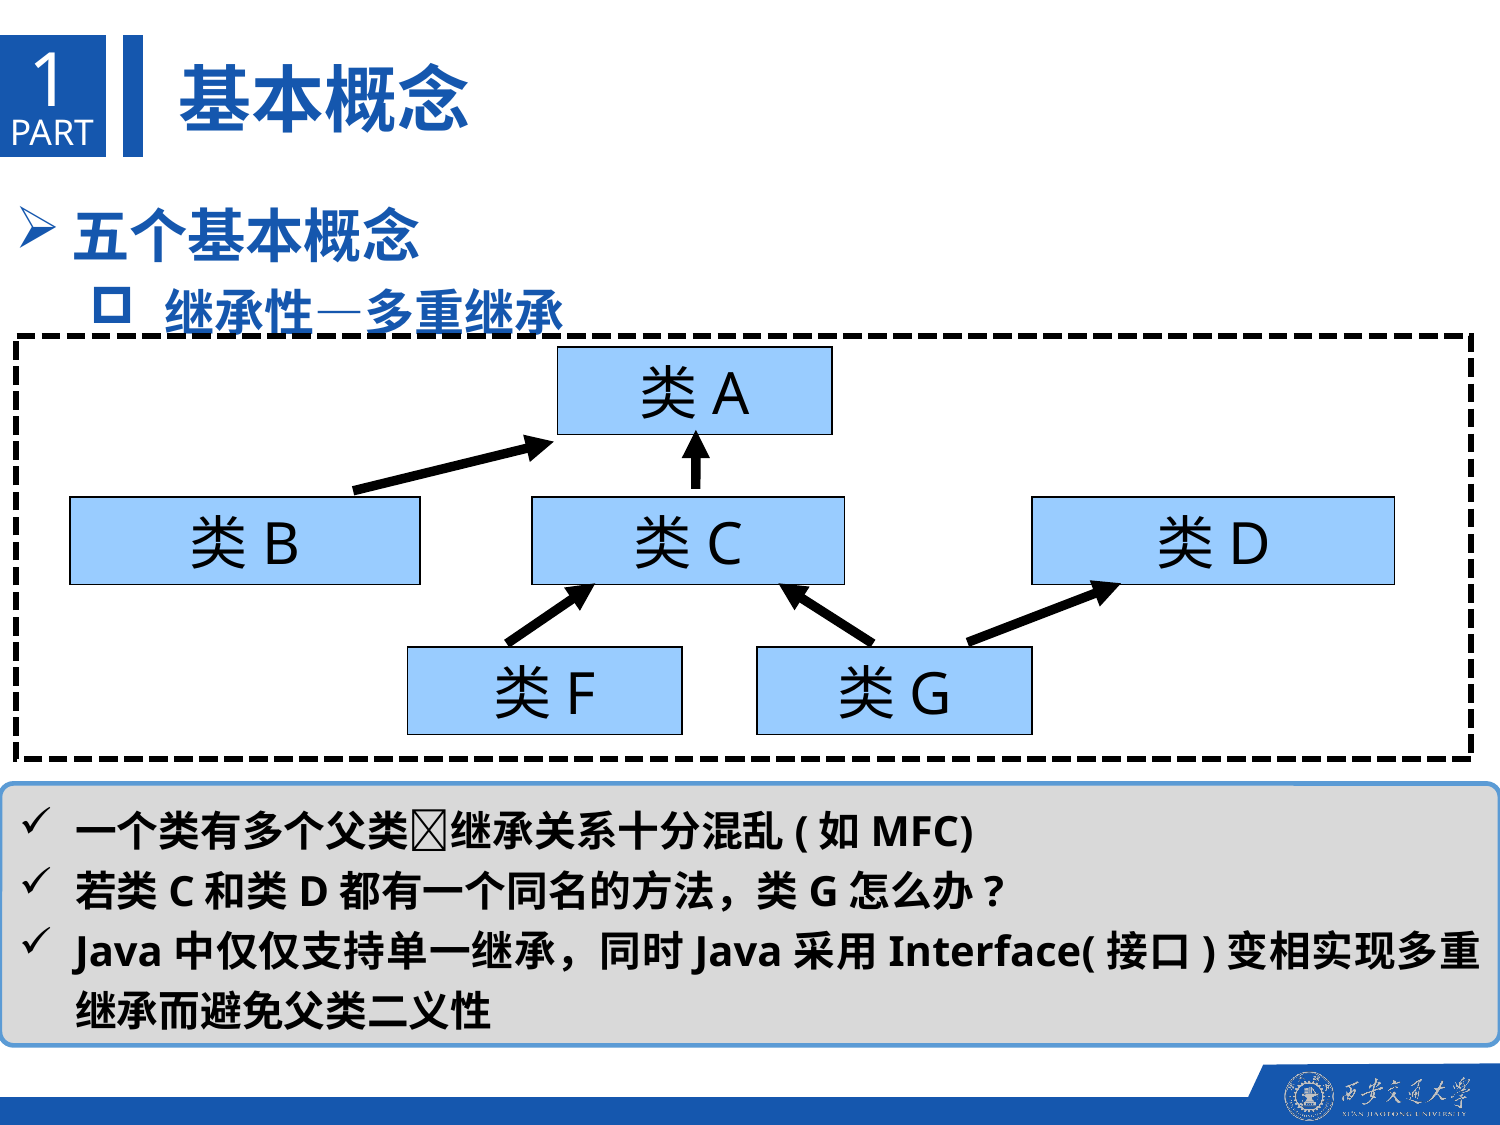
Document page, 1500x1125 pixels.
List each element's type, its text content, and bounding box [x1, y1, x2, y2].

text_box [15, 335, 1472, 760]
text_box 五个基本概念 继承性—多重继承 [0, 178, 1500, 421]
text_box PART [9, 109, 95, 153]
text_box 一个类有多个父类继承关系十分混乱(如MFC) 若类C和类D都有一个同名的方法，类G怎么办? Java中仅仅支持单一继承，同时Java采用Interface(接口)变相实现多重继承而避免父类二义性 [0, 782, 1500, 1047]
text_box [69, 347, 1395, 735]
text_box 1 [14, 23, 87, 129]
text_box 基本概念 [163, 45, 486, 149]
